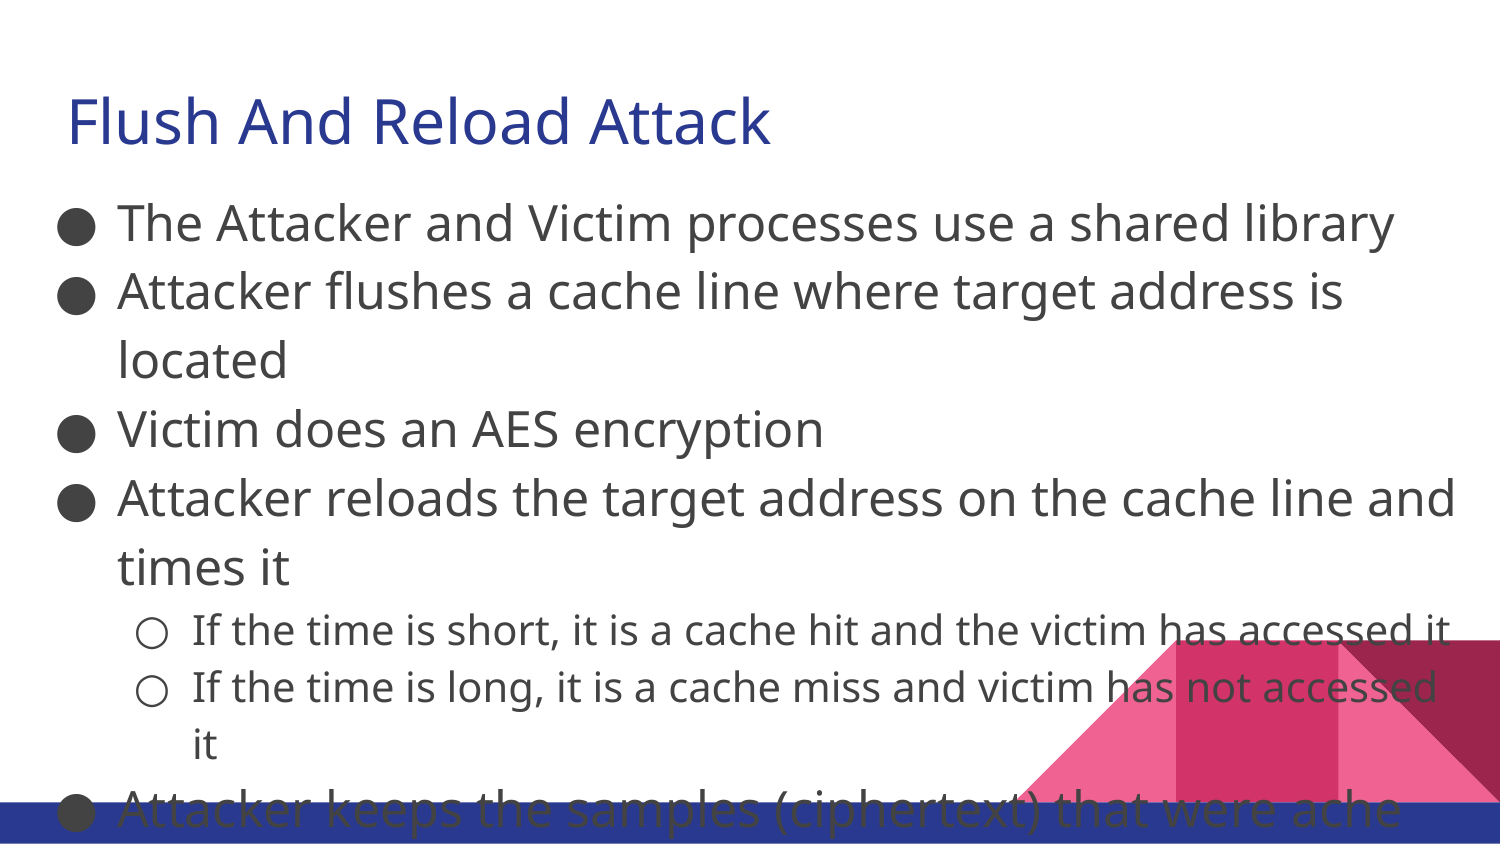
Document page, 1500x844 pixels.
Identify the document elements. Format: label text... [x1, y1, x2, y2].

list The Attacker and Victim processes use a shared library Attacker flushes a cache line where target address is located Victim does an AES encryption Attacker reloads the target address on the cache line and times it If the time is short, it is a cache hit and the victim has accessed it If the time is long, it is a cache miss and victim has not accessed it Attacker keeps the samples (ciphertext) that were ache hits [27, 166, 1478, 715]
title Flush And Reload Attack [51, 67, 1449, 166]
